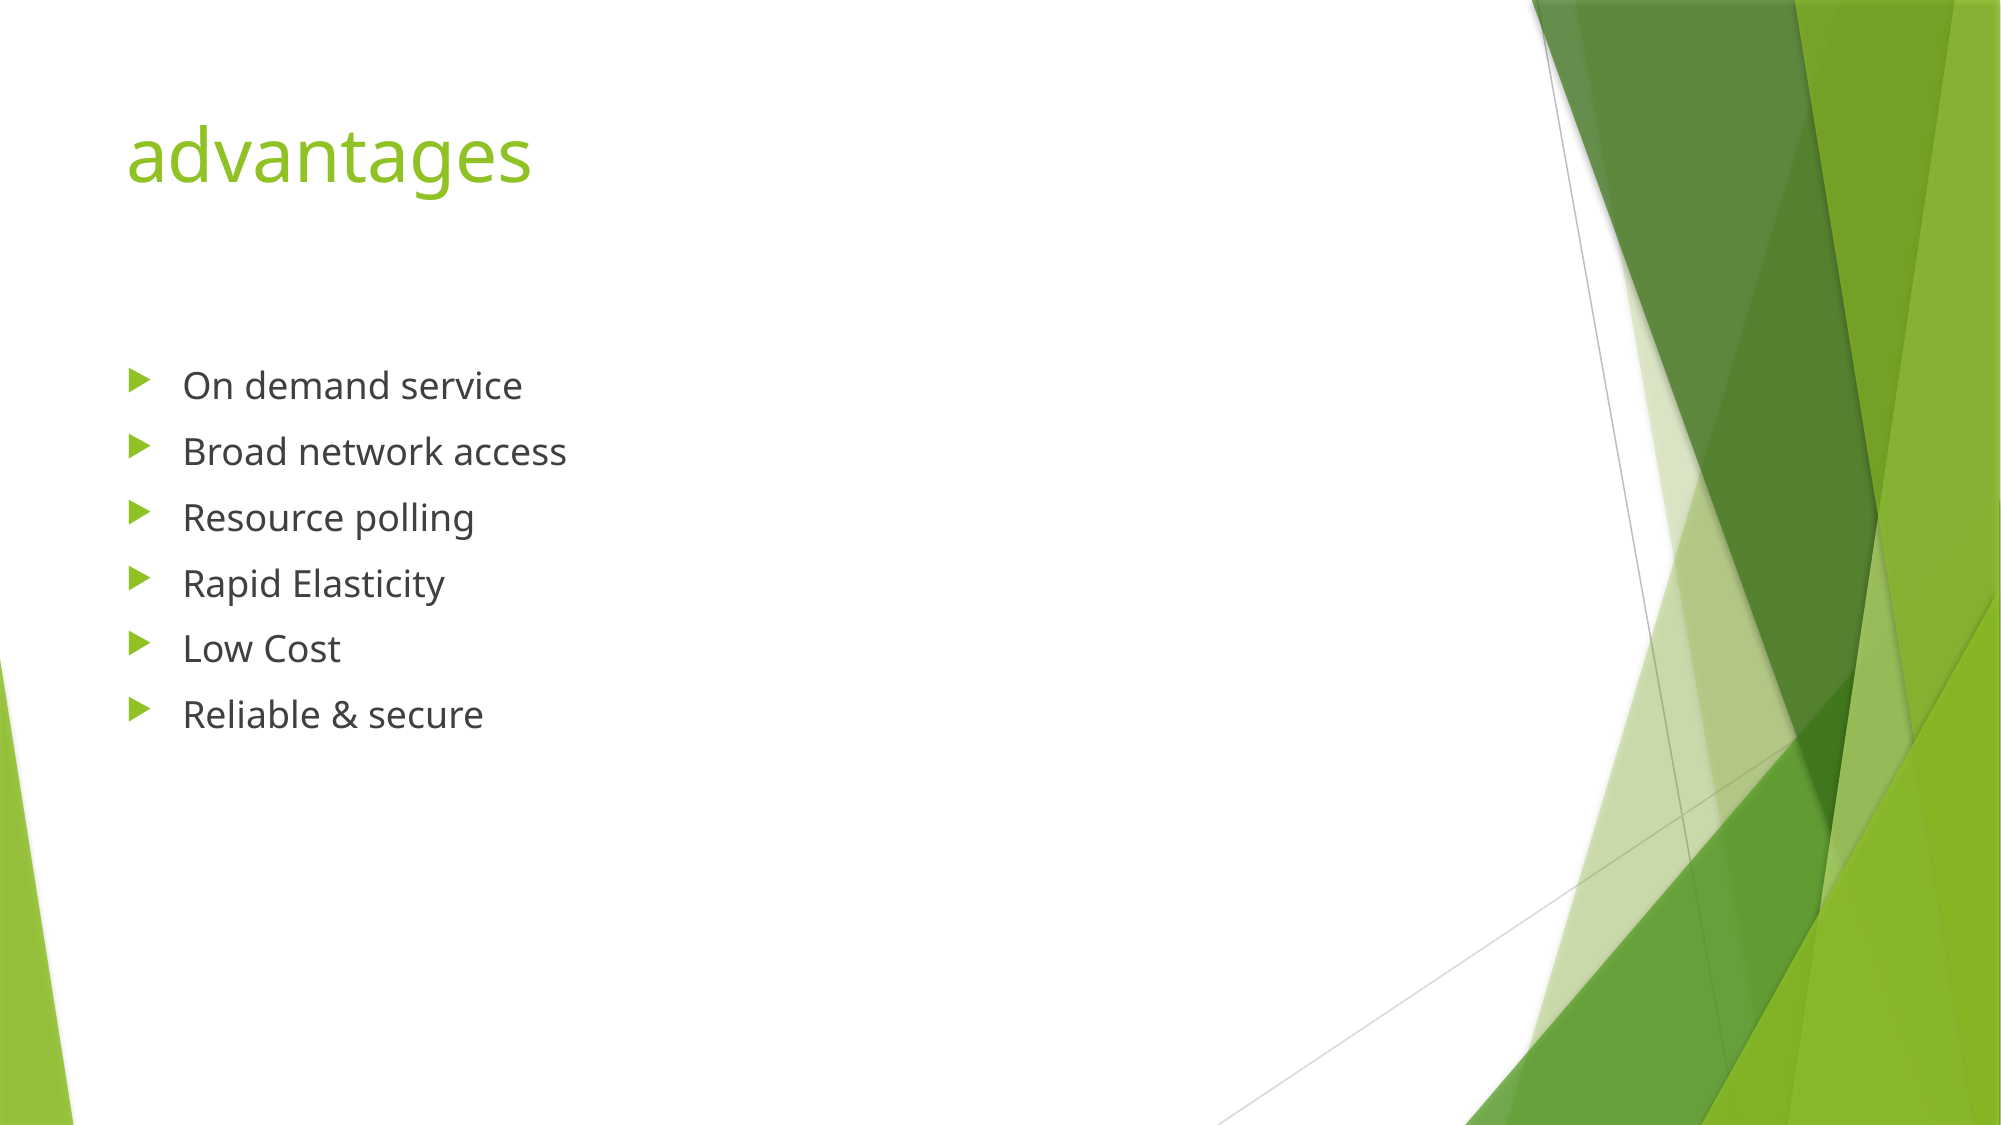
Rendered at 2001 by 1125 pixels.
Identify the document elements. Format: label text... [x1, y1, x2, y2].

list On demand service Broad network access Resource polling Rapid Elasticity Low Cost Reliable & secure [111, 354, 1522, 992]
title advantages [111, 99, 1522, 317]
